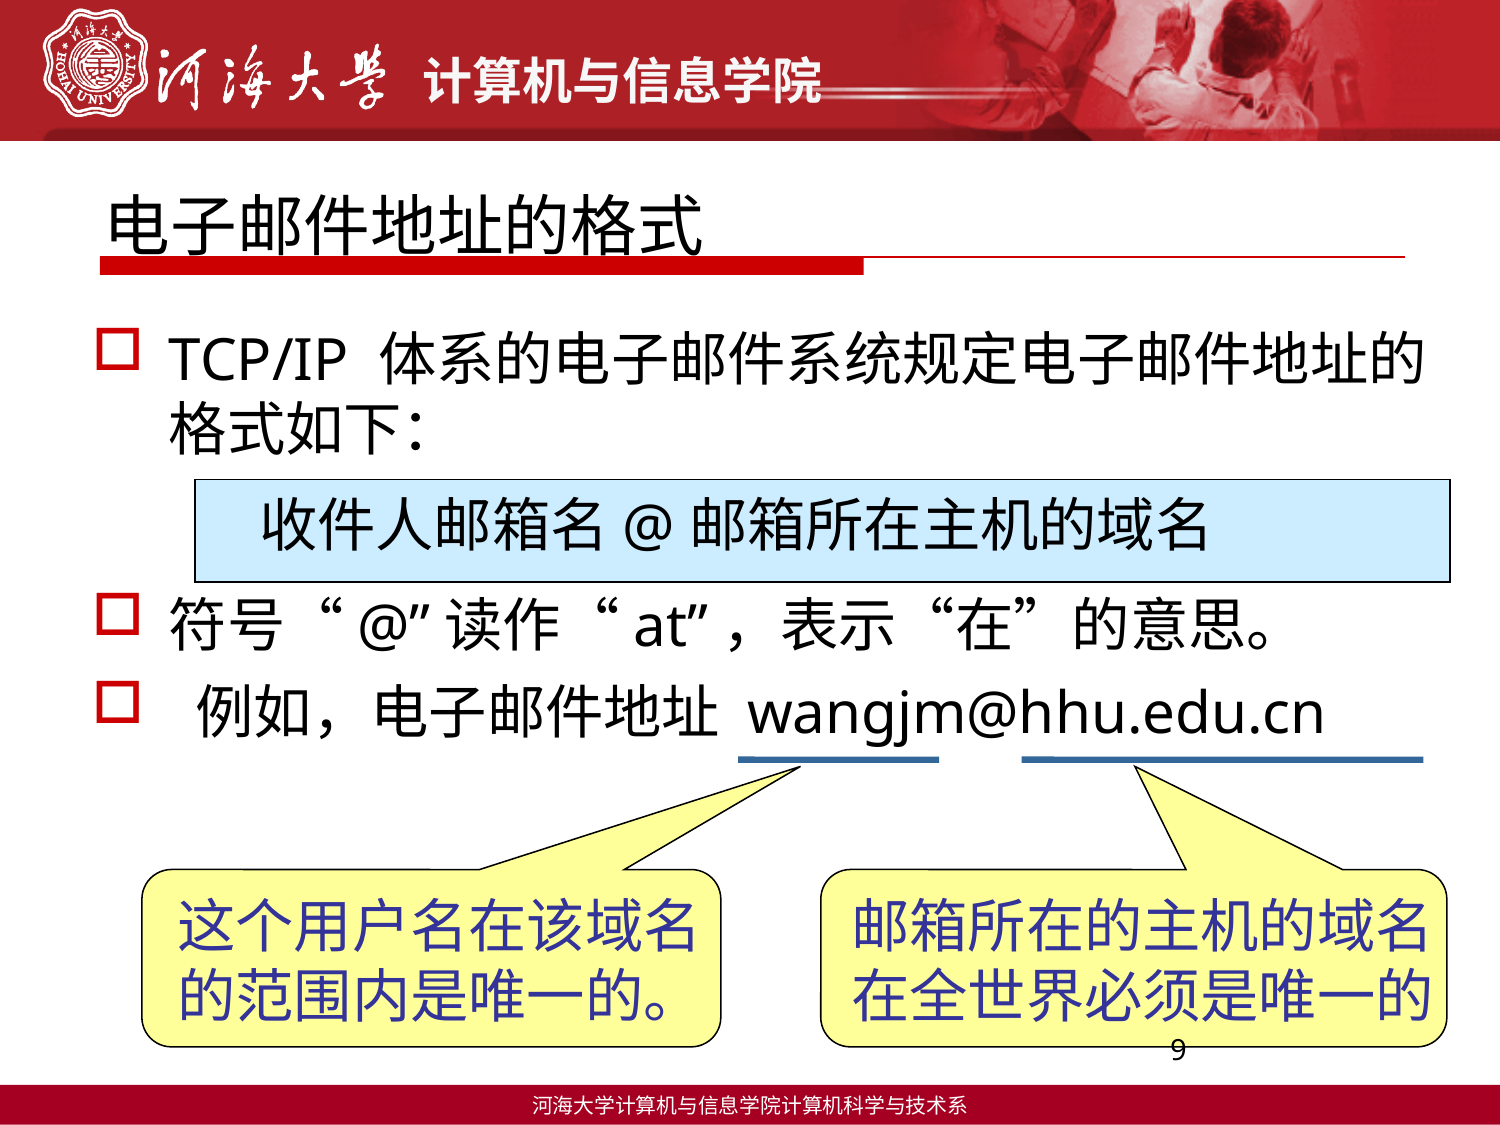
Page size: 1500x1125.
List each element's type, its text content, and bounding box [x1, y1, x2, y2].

title 电子邮件地址的格式 [88, 176, 774, 272]
picture [0, 0, 1500, 141]
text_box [141, 759, 940, 1048]
list TCP/IP 体系的电子邮件系统规定电子邮件地址的格式如下： 收件人邮箱名@邮箱所在主机的域名 符号“@”读作“at”，表示“在”的意思。 例如，电子邮件地址 wangjm@hhu.edu.cn [76, 314, 1447, 1059]
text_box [940, 759, 1471, 1048]
slide_number 9 [1155, 1055, 1468, 1100]
